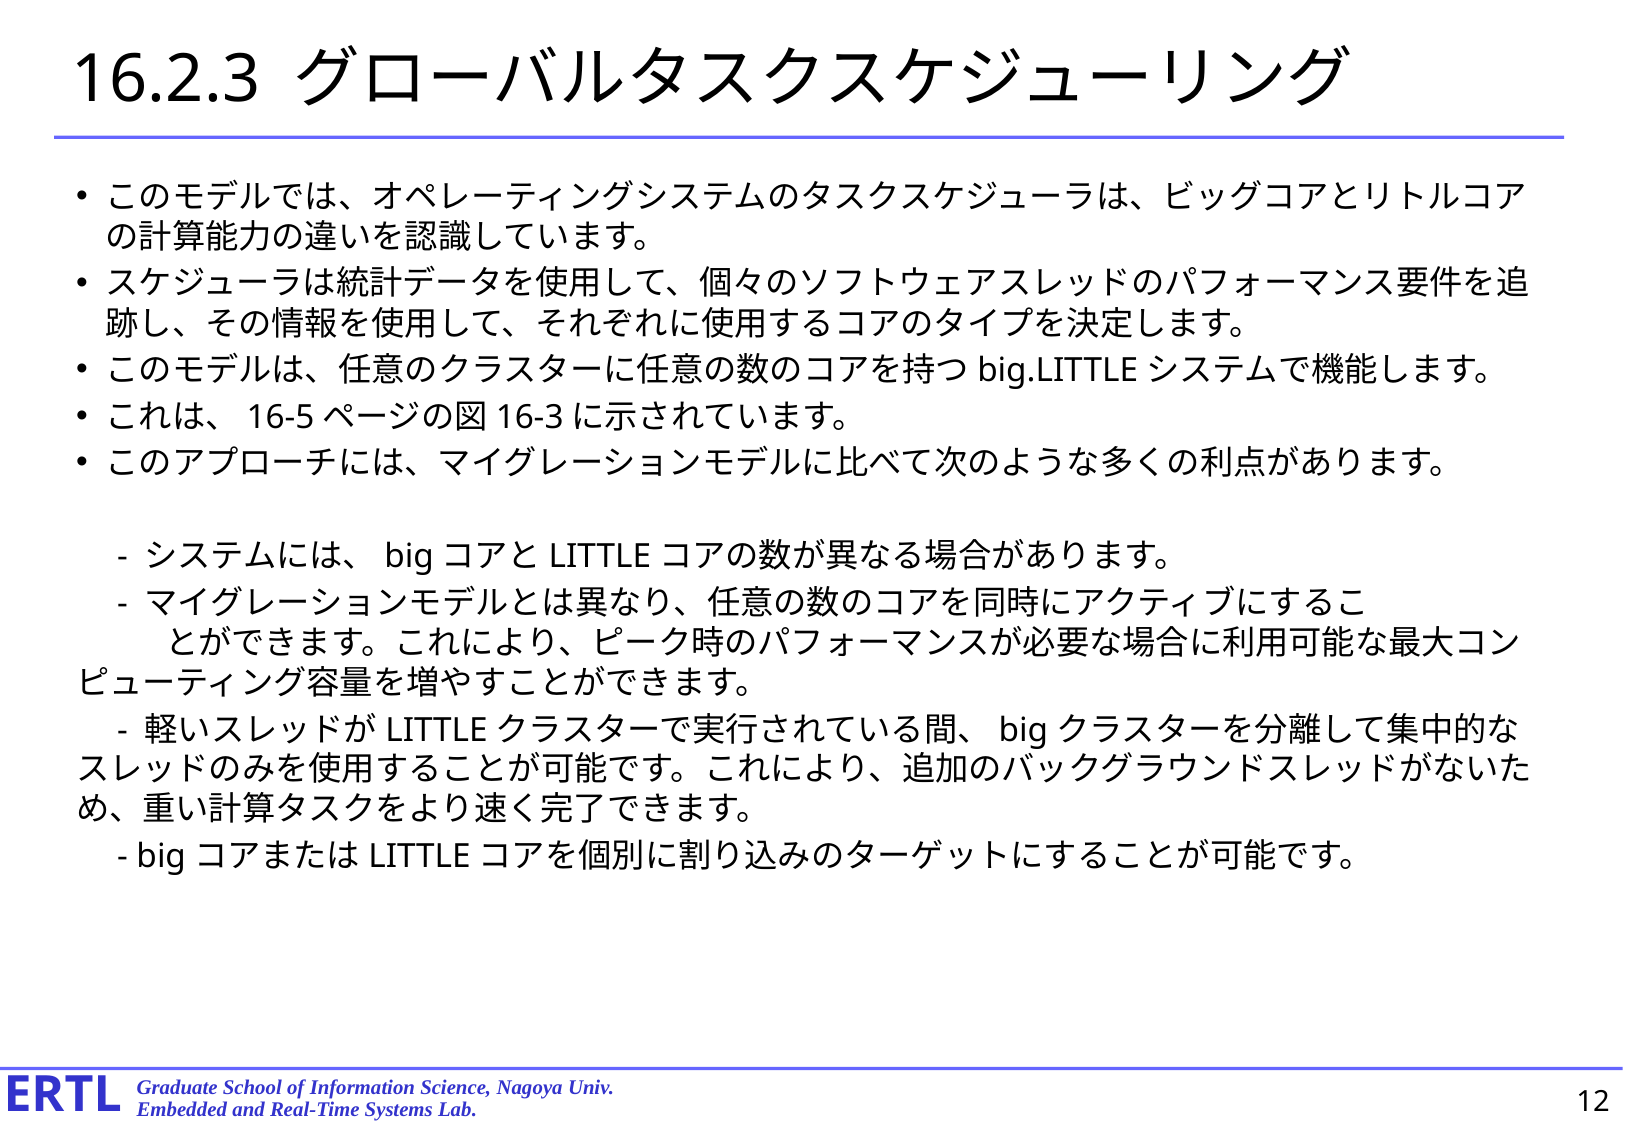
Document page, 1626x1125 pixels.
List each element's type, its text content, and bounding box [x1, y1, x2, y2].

title 16.2.3 グローバルタスクスケジューリング [56, 37, 1504, 113]
slide_number 12 [1286, 1074, 1625, 1125]
list このモデルでは、オペレーティングシステムのタスクスケジューラは、ビッグコアとリトルコアの計算能力の違いを認識しています。 スケジューラは統計データを使用して、個々のソフトウェアスレッドのパフォーマンス要件を追跡し、その情報を使用して、それぞれに使用するコアのタイプを決定します。 このモデルは、任意のクラスターに任意の数のコアを持つbig.LITTLEシステムで機能します。 これは、16-5ページの図16-3に示されています。 このアプローチには、マイグレーションモデルに比べて次のような多くの利点があります。 - システムには、bigコアとLITTLEコアの数が異なる場合があります。 - マイグレーションモデルとは異なり、任意の数のコアを同時にアクティブにするこ とができます。これにより、ピーク時のパフォーマンスが必要な場合に利用可能な最大コンピューティング容量を増やすことができます。 - 軽いスレッドがLITTLEクラスターで実行されている間、bigクラスターを分離して集中的なスレッドのみを使用することが可能です。これにより、追加のバックグラウンドスレッドがないため、重い計算タスクをより速く完了できます。 - bigコアまたはLITTLEコアを個別に割り込みのターゲットにすることが可能です。 [60, 167, 1560, 1039]
